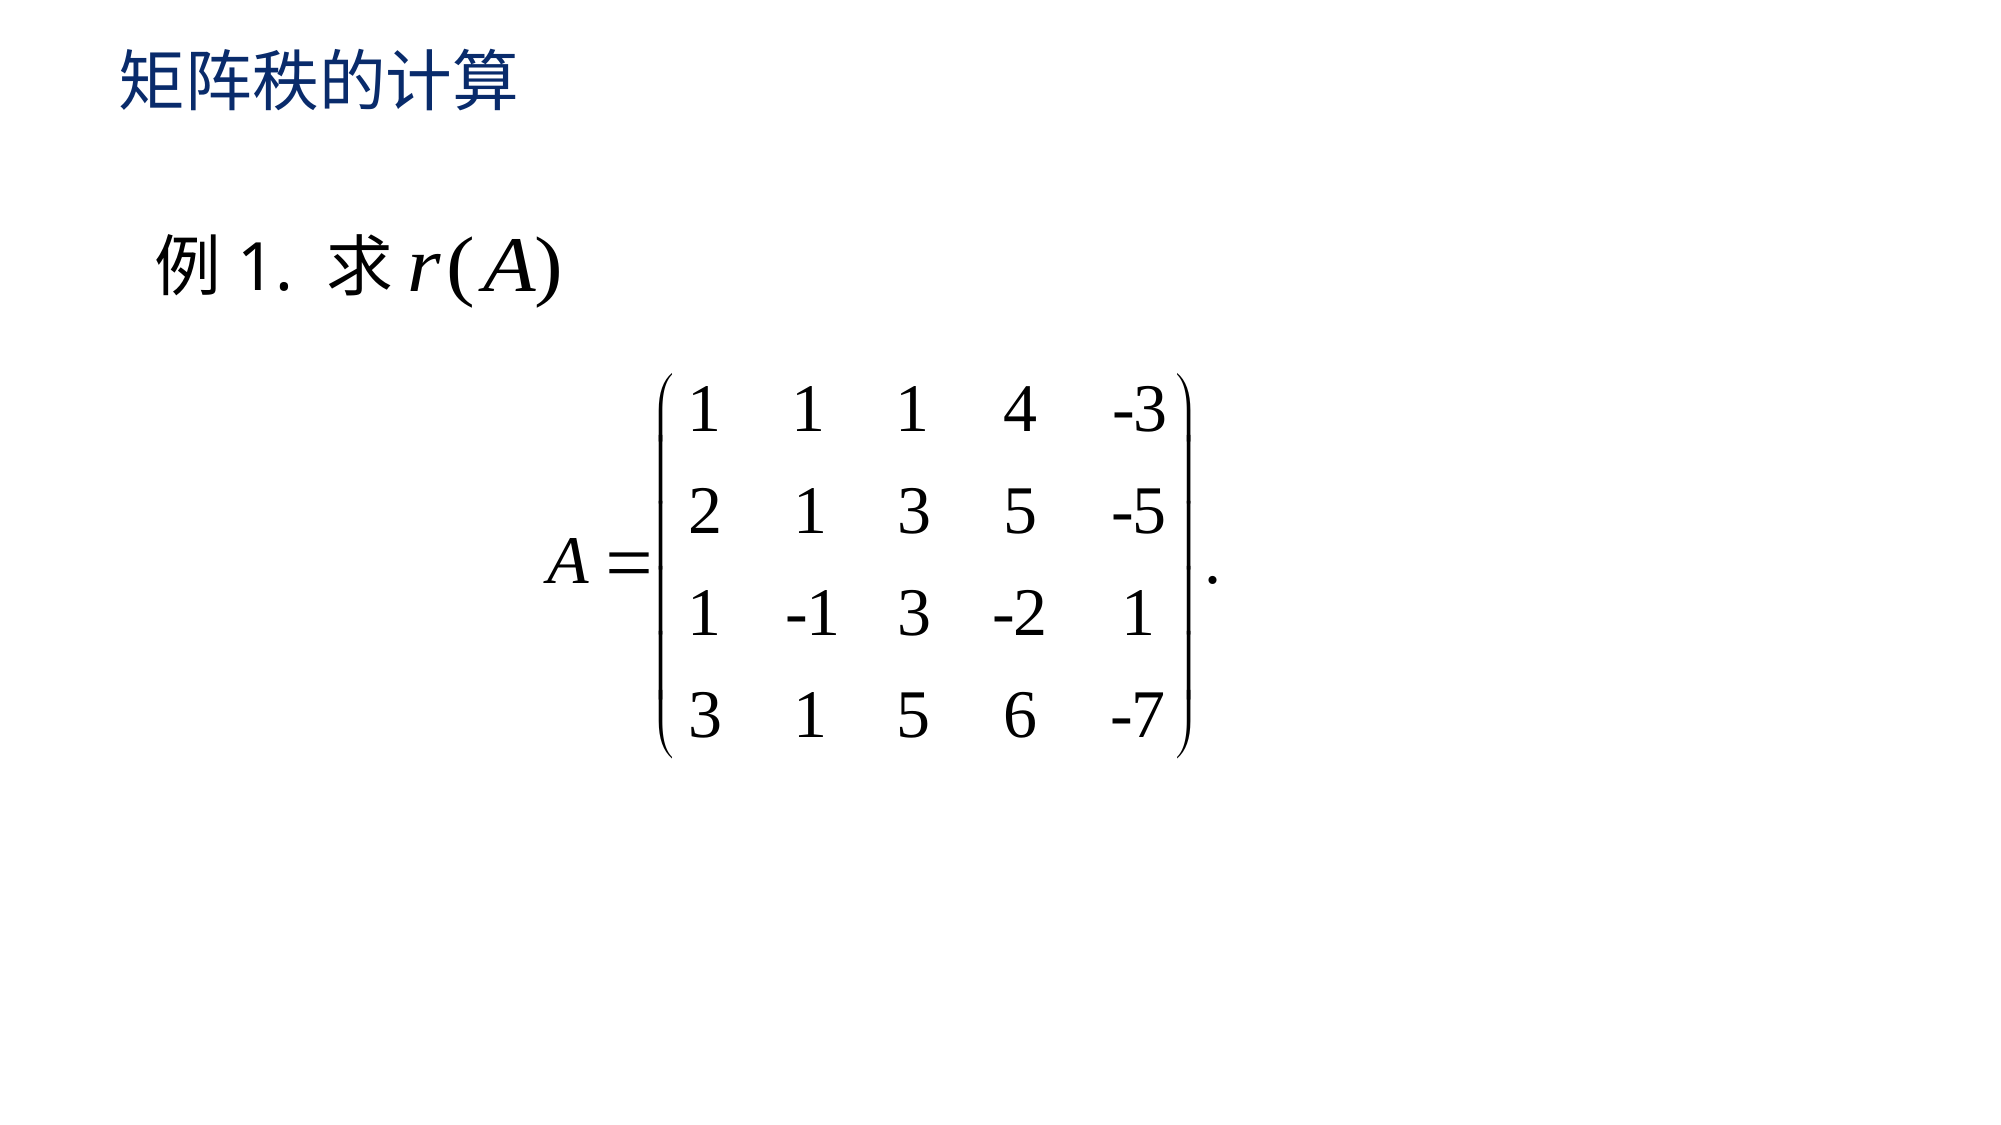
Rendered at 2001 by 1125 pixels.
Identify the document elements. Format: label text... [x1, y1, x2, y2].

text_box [394, 219, 581, 325]
text_box 矩阵秩的计算 [104, 31, 1700, 126]
text_box 例1. 求 [139, 216, 408, 312]
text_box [531, 362, 1229, 771]
